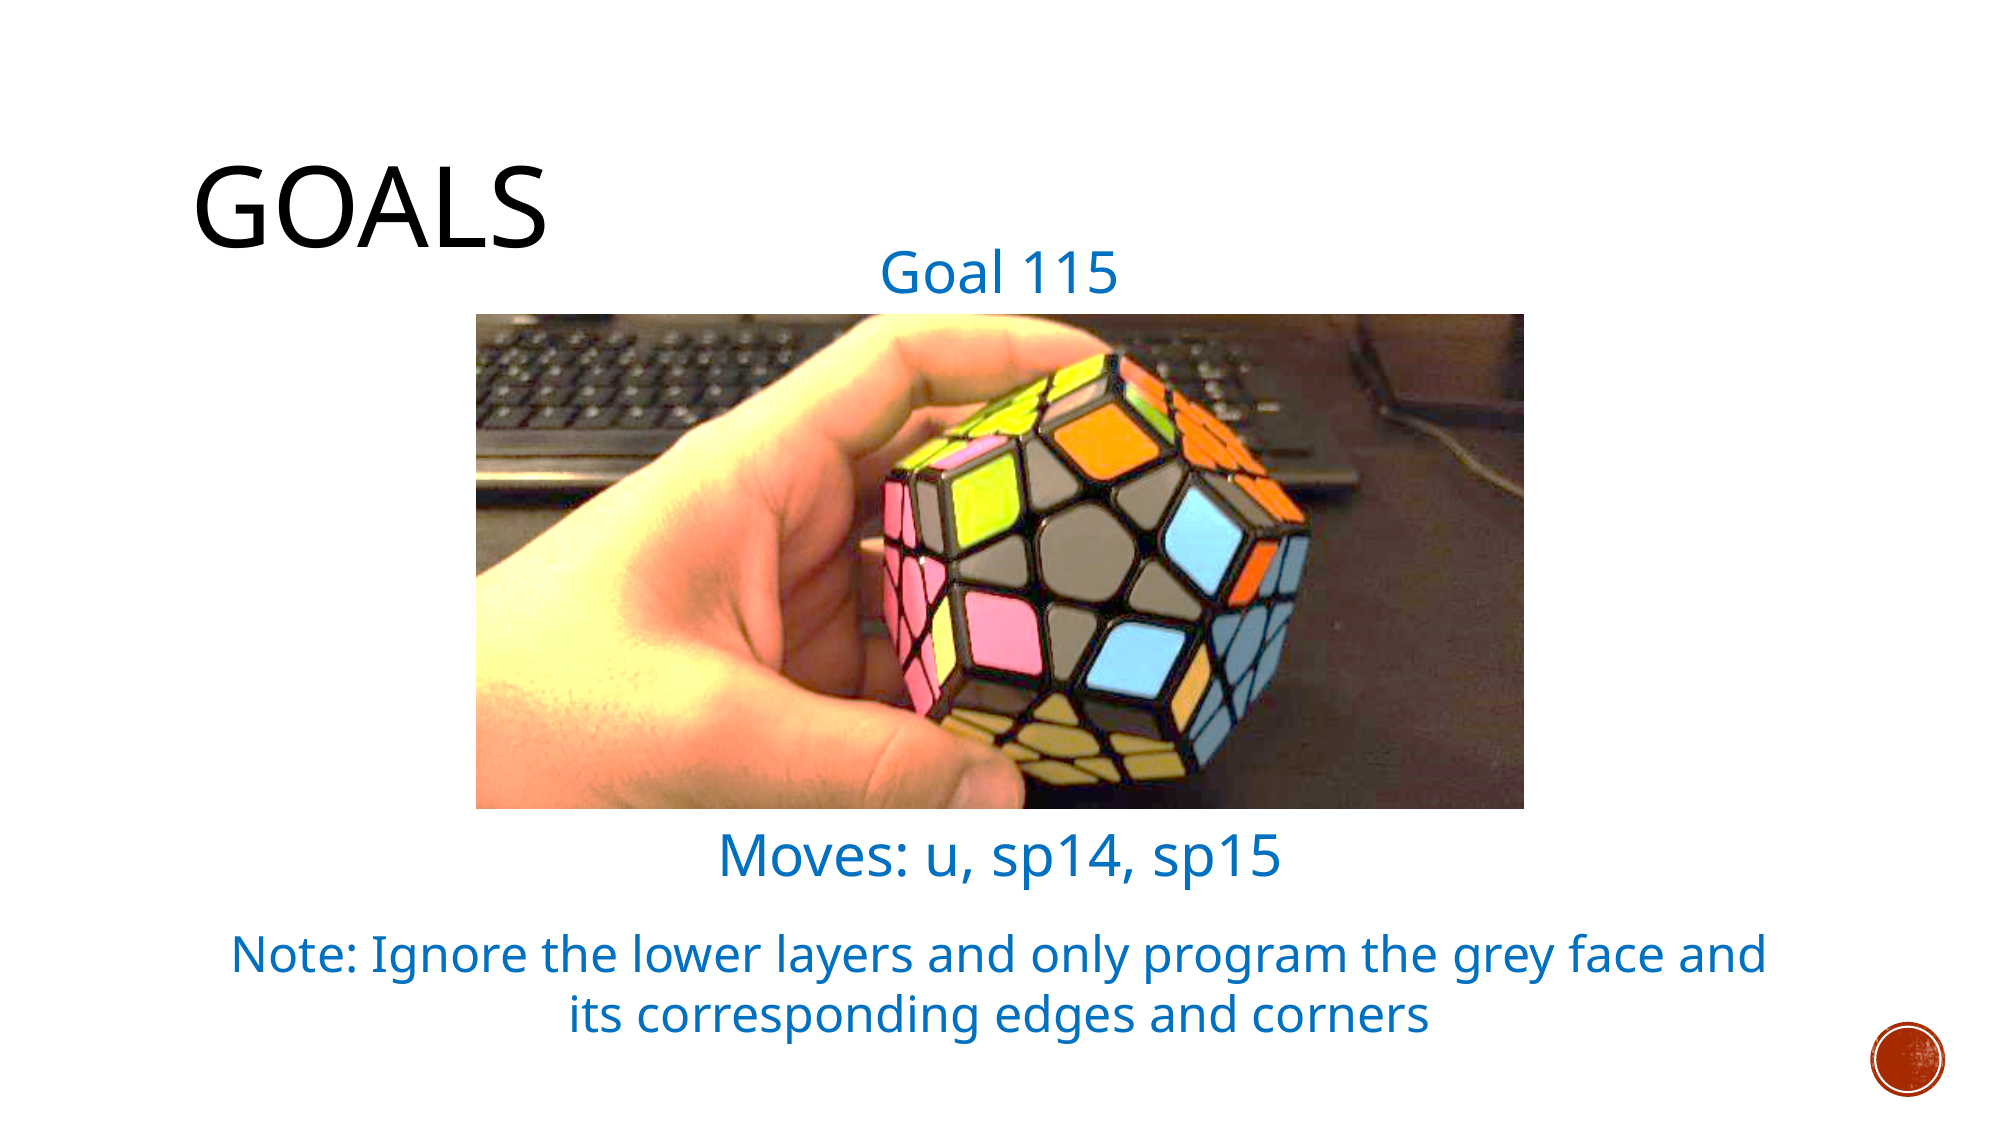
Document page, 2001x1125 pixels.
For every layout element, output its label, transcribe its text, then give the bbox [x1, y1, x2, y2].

text_box Goal 115 [675, 228, 1325, 313]
text_box Note: Ignore the lower layers and only program the grey face and its corresponding edges and corners [206, 914, 1794, 1050]
text_box Moves: u, sp14, sp15 [615, 810, 1385, 896]
title Goals [175, 79, 1826, 344]
picture [476, 314, 1524, 809]
